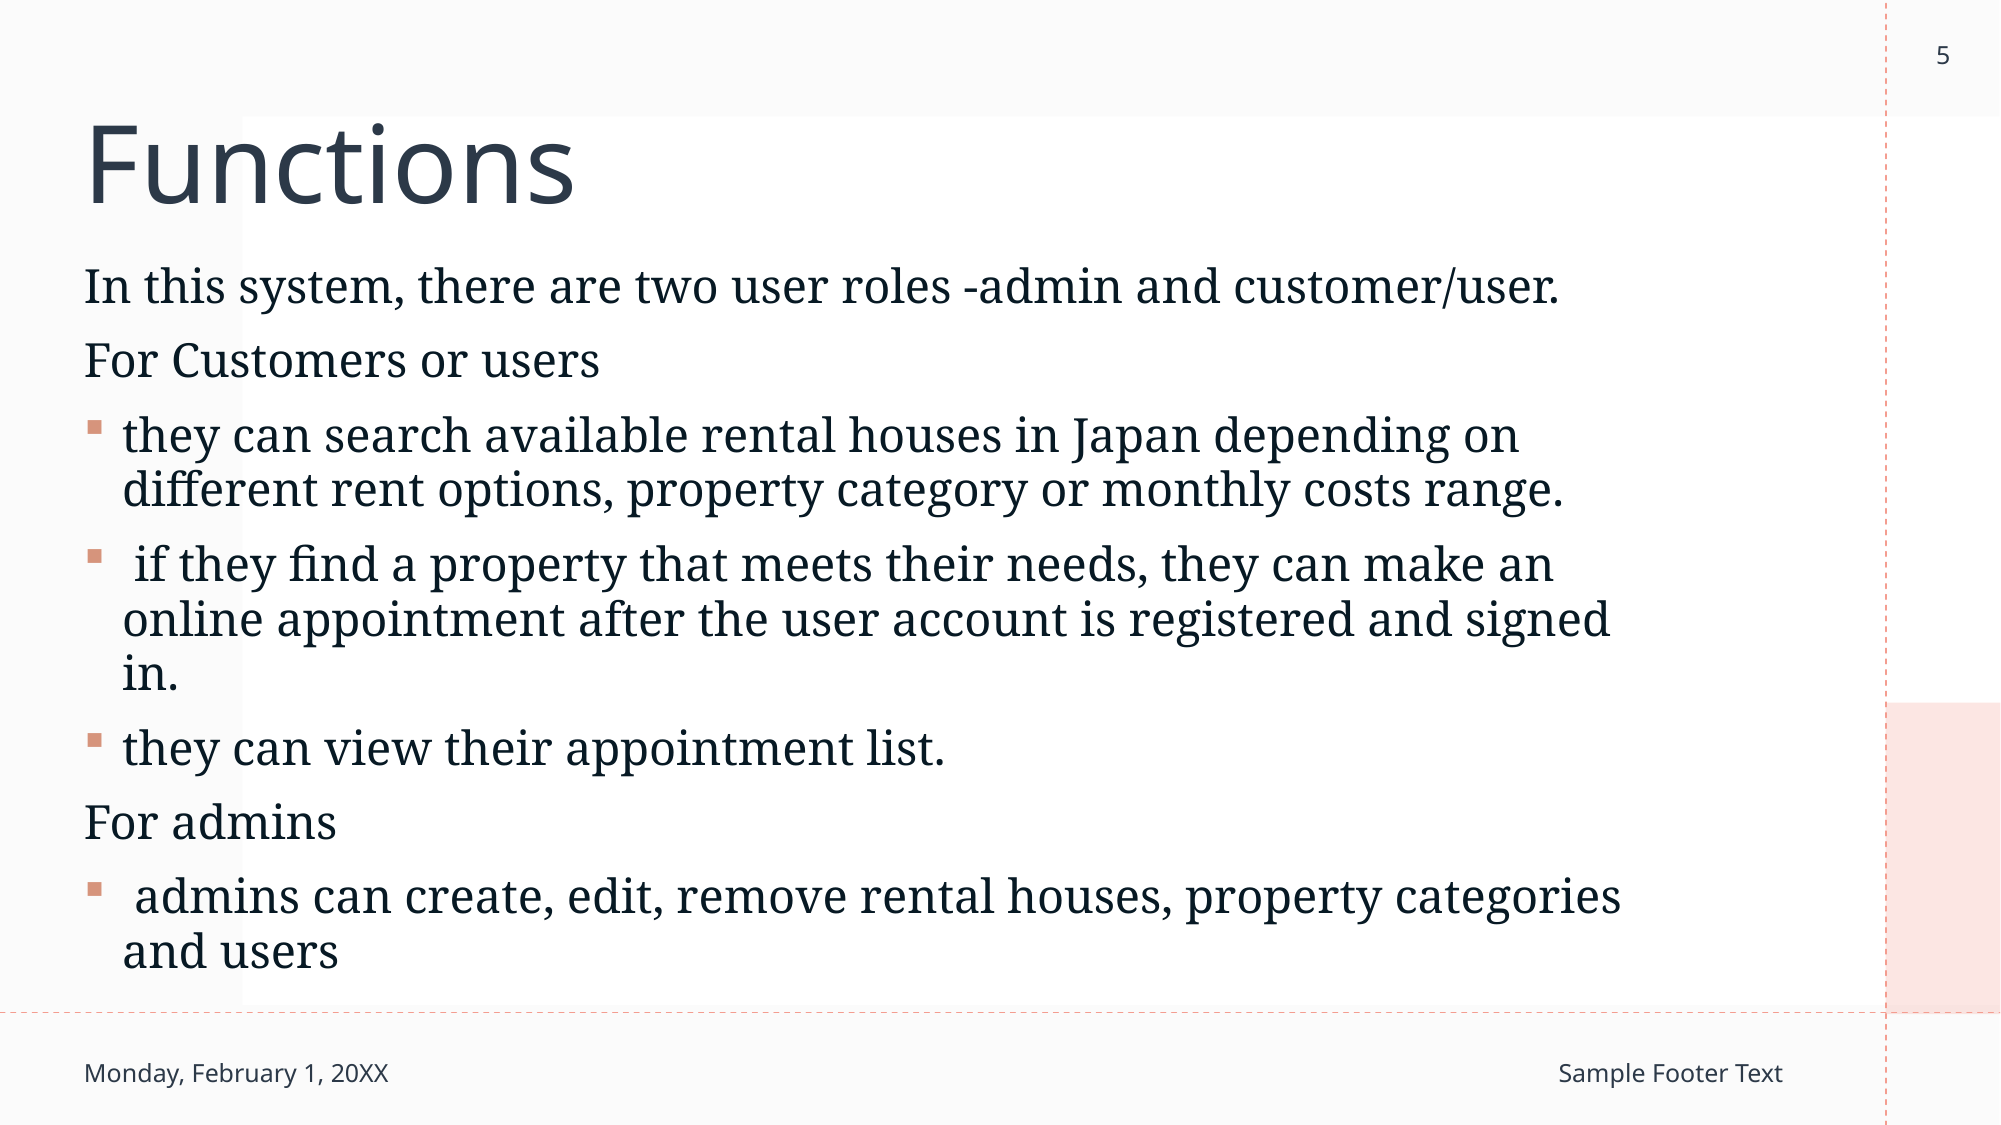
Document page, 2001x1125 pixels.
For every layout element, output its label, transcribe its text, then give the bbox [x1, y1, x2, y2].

list In this system, there are two user roles -admin and customer/user. For Customers or users they can search available rental houses in Japan depending on different rent options, property category or monthly costs range. if they find a property that meets their needs, they can make an online appointment after the user account is registered and signed in. they can view their appointment list. For admins admins can create, edit, remove rental houses, property categories and users [68, 250, 1639, 990]
title Functions [68, 59, 1799, 278]
slide_number 5 [1886, 0, 2000, 113]
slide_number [68, 1020, 519, 1125]
footer Sample Footer Text [618, 1020, 1799, 1125]
